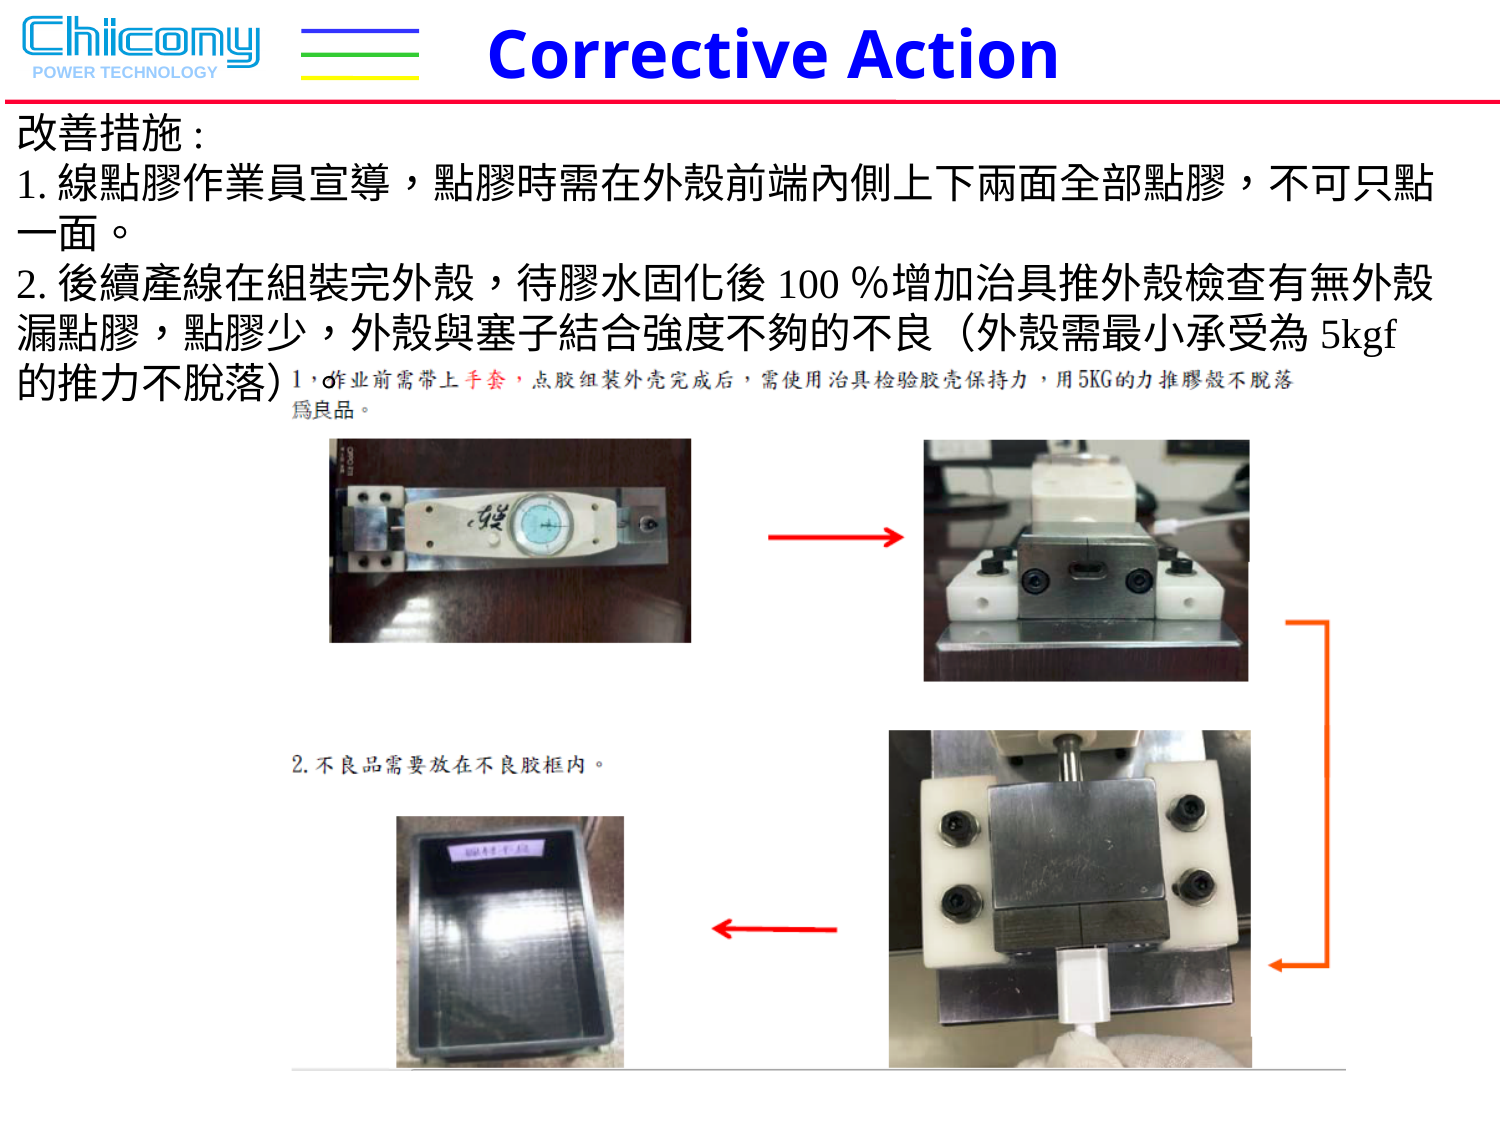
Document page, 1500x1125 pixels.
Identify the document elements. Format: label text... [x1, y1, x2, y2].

picture [291, 364, 1347, 1071]
text_box Corrective Action [471, 4, 1166, 98]
picture [17, 11, 266, 71]
text_box 改善措施: 1.線點膠作業員宣導，點膠時需在外殼前端內側上下兩面全部點膠，不可只點一面。 2.後續產線在組裝完外殼，待膠水固化後100％增加治具推外殼檢查有無外殼漏點膠，點膠少，外殼與塞子結合強度不夠的不良（外殼需最小承受為5kgf的推力不脫落）。 [0, 98, 1463, 459]
